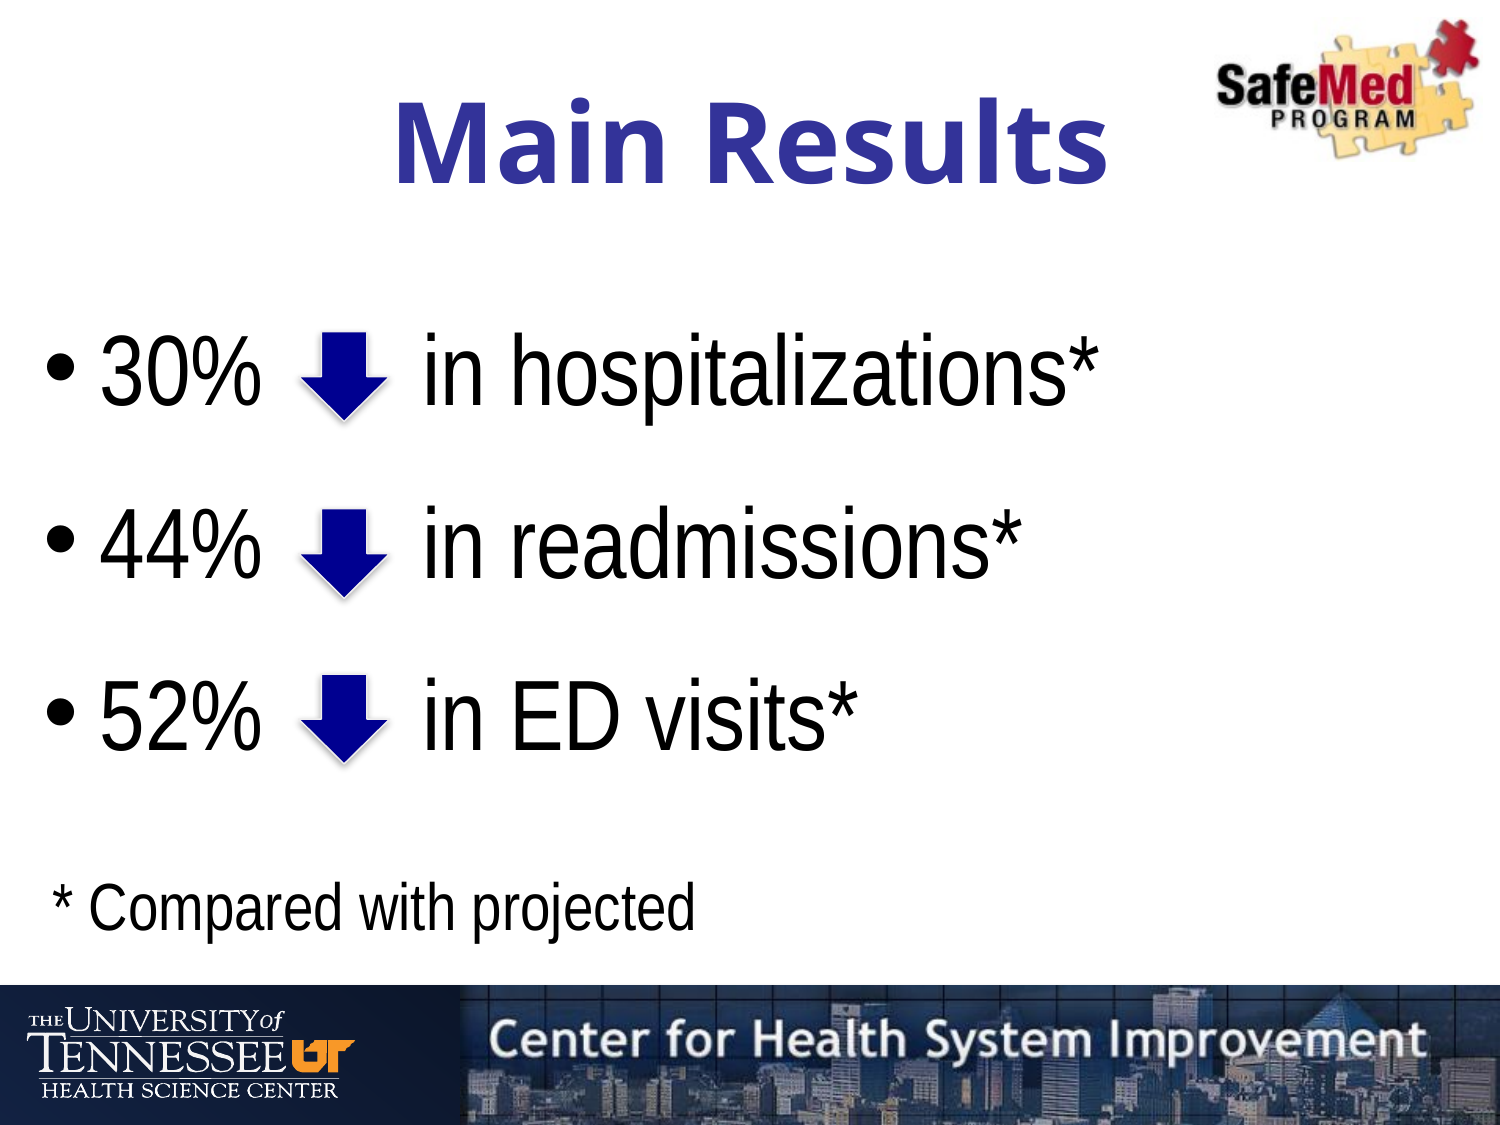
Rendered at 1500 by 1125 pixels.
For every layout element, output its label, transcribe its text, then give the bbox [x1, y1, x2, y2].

text_box [297, 330, 391, 423]
picture [459, 985, 1500, 1125]
text_box [297, 673, 391, 765]
list 30% in hospitalizations* 44% in readmissions* 52% in ED visits* [37, 263, 1470, 829]
text_box [0, 985, 454, 1125]
picture [1214, 17, 1483, 162]
title Main Results [75, 45, 1425, 233]
text_box * Compared with projected [37, 855, 944, 996]
text_box [297, 507, 391, 600]
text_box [26, 1006, 356, 1098]
